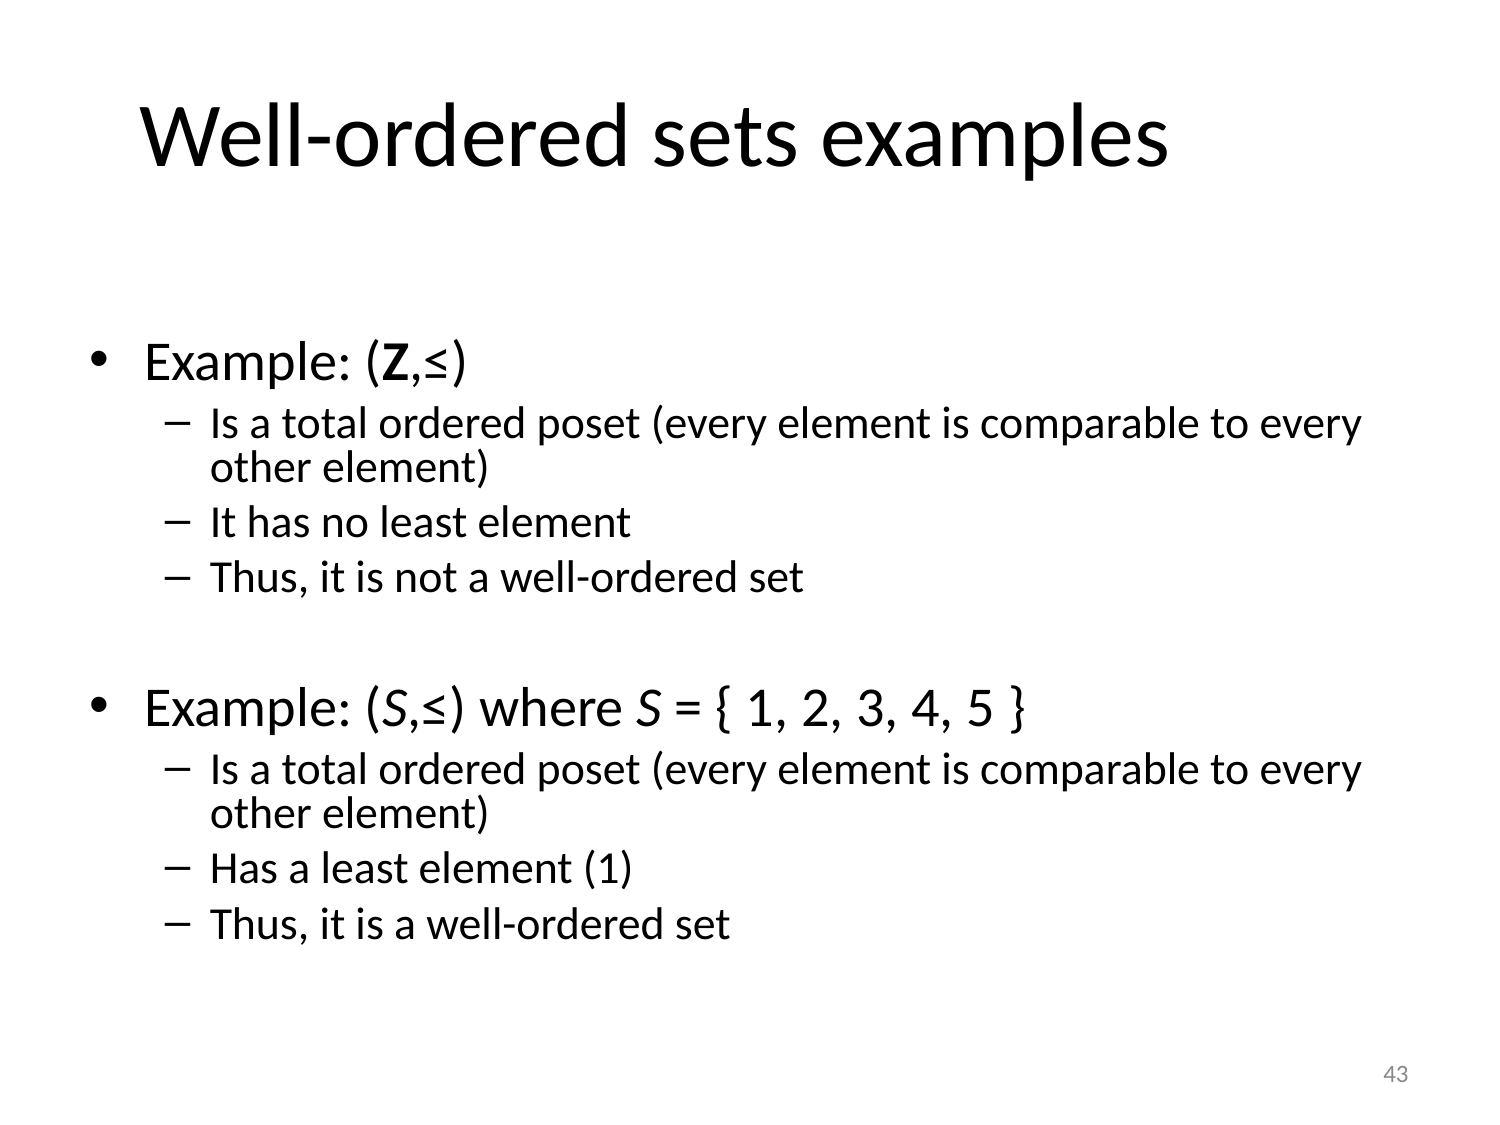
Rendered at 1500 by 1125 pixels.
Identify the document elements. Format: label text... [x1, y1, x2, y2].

text_box 43 [1074, 1042, 1424, 1102]
text_box Well-ordered sets examples [124, 87, 1388, 193]
text_box Example: (Z,≤) Is a total ordered poset (every element is comparable to every other element) It has no least element Thus, it is not a well-ordered set Example: (S,≤) where S = { 1, 2, 3, 4, 5 } Is a total ordered poset (every element is comparable to every other element) Has a least element (1) Thus, it is a well-ordered set [74, 329, 1425, 988]
